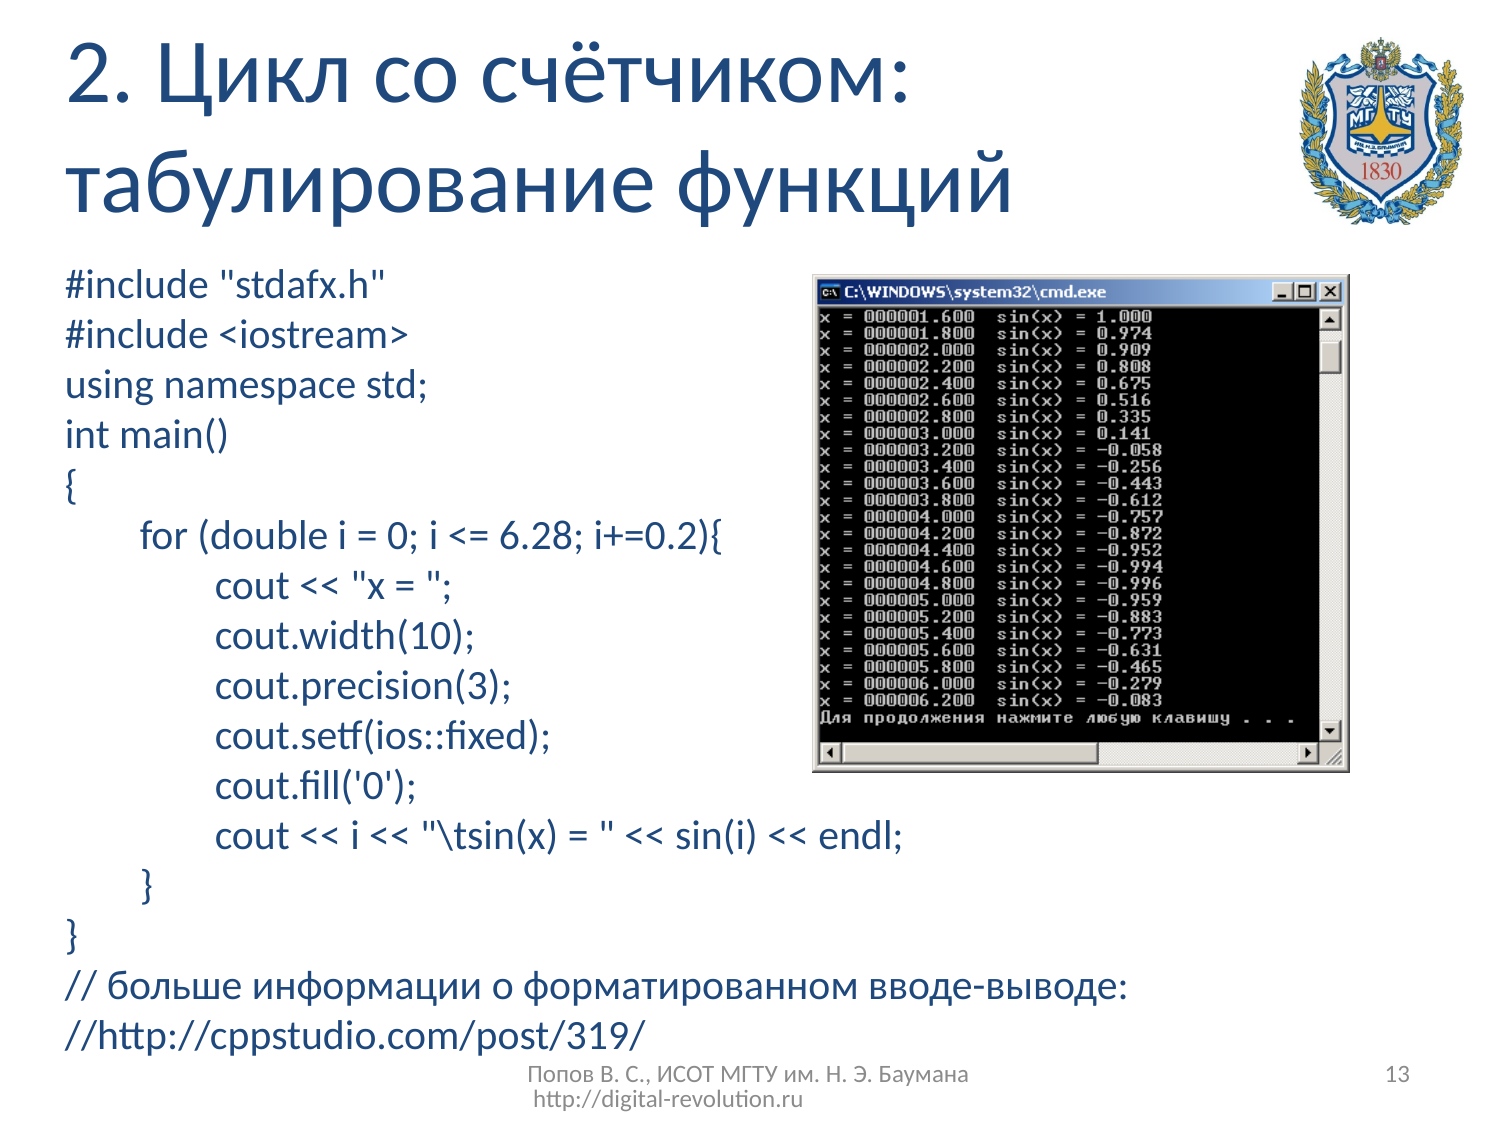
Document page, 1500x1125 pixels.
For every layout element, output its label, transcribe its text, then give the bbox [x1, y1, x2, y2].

picture [1299, 37, 1464, 226]
title 2. Цикл со счётчиком: табулирование функций [50, 0, 1275, 242]
footer Попов В. С., ИСОТ МГТУ им. Н. Э. Баумана http://digital-revolution.ru [512, 1042, 988, 1103]
picture [812, 274, 1351, 773]
slide_number 13 [1074, 1042, 1425, 1103]
text_box #include "stdafx.h" #include <iostream> using namespace std; int main() { for (double i = 0; i <= 6.28; i+=0.2){ cout << "x = "; cout.width(10); cout.precision(3); cout.setf(ios::fixed); cout.fill('0'); cout << i << "\tsin(x) = " << sin(i) << endl; } } // больше информации о форматированном вводе-выводе: //http://cppstudio.com/post/319/ [50, 249, 1450, 1110]
